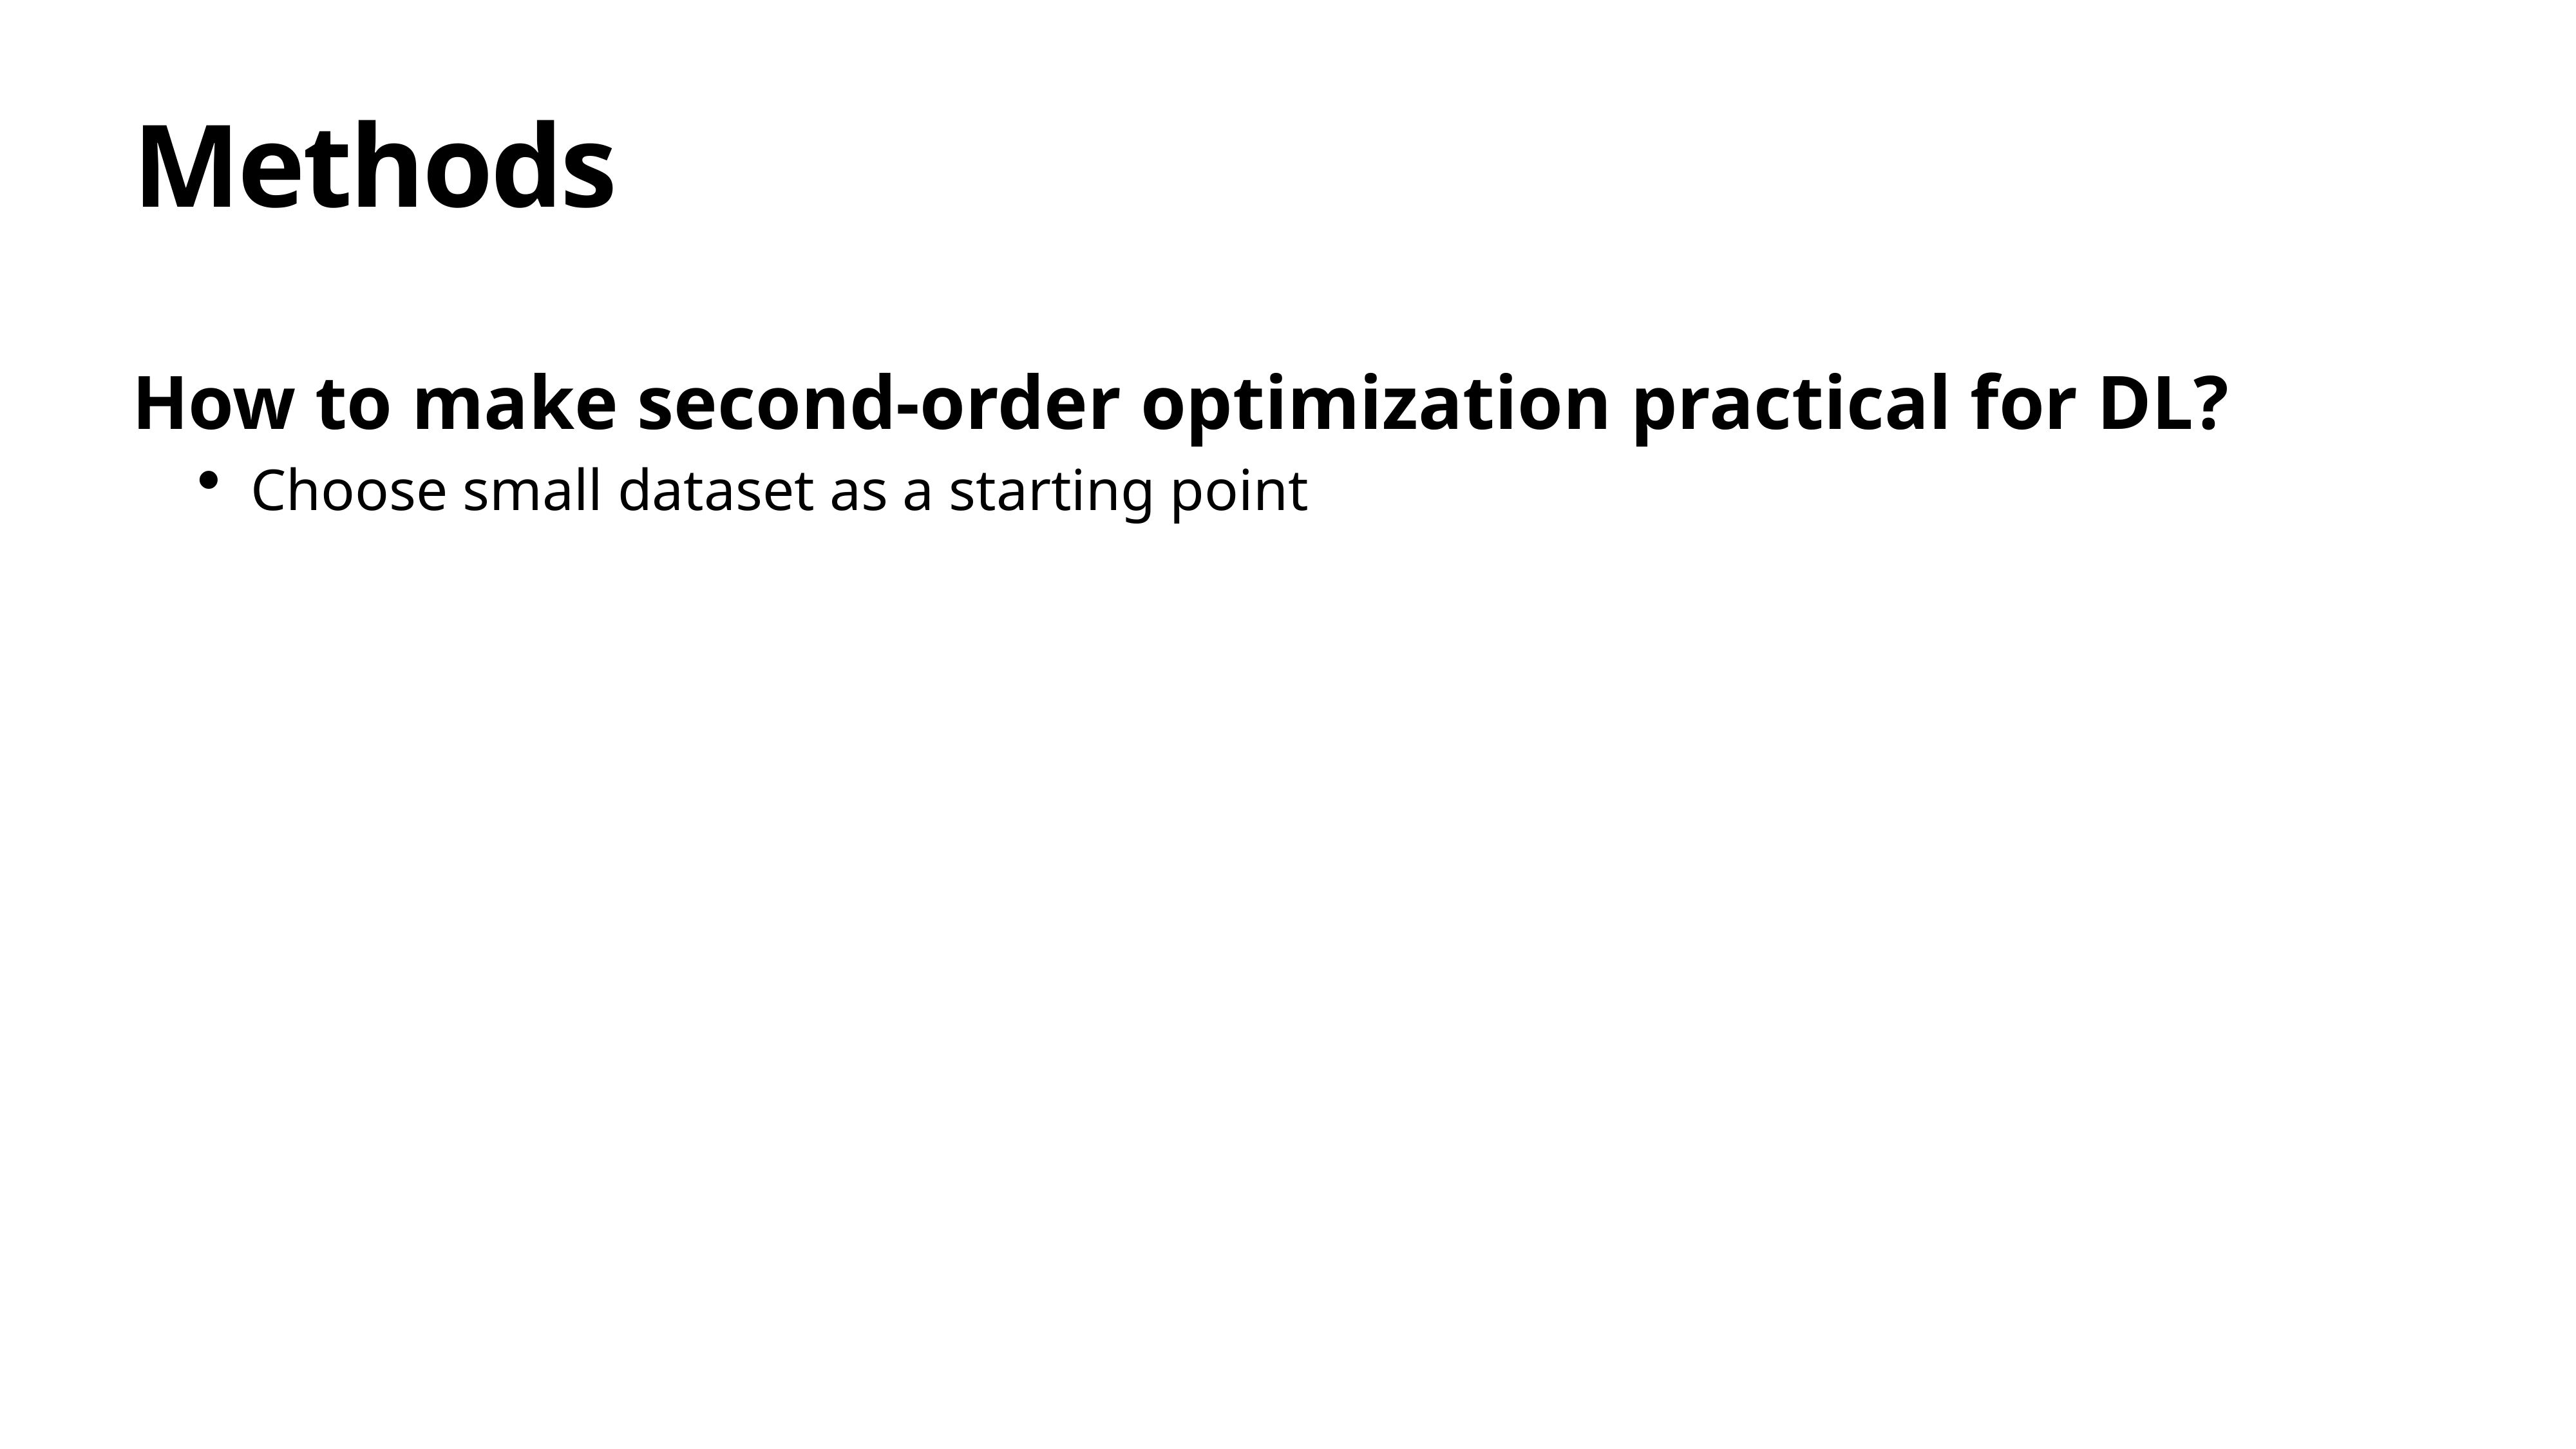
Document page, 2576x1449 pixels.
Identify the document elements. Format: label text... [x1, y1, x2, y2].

list How to make second-order optimization practical for DL? [127, 350, 2449, 448]
title Methods [127, 113, 2449, 266]
list Choose small dataset as a starting point [127, 448, 2449, 1321]
